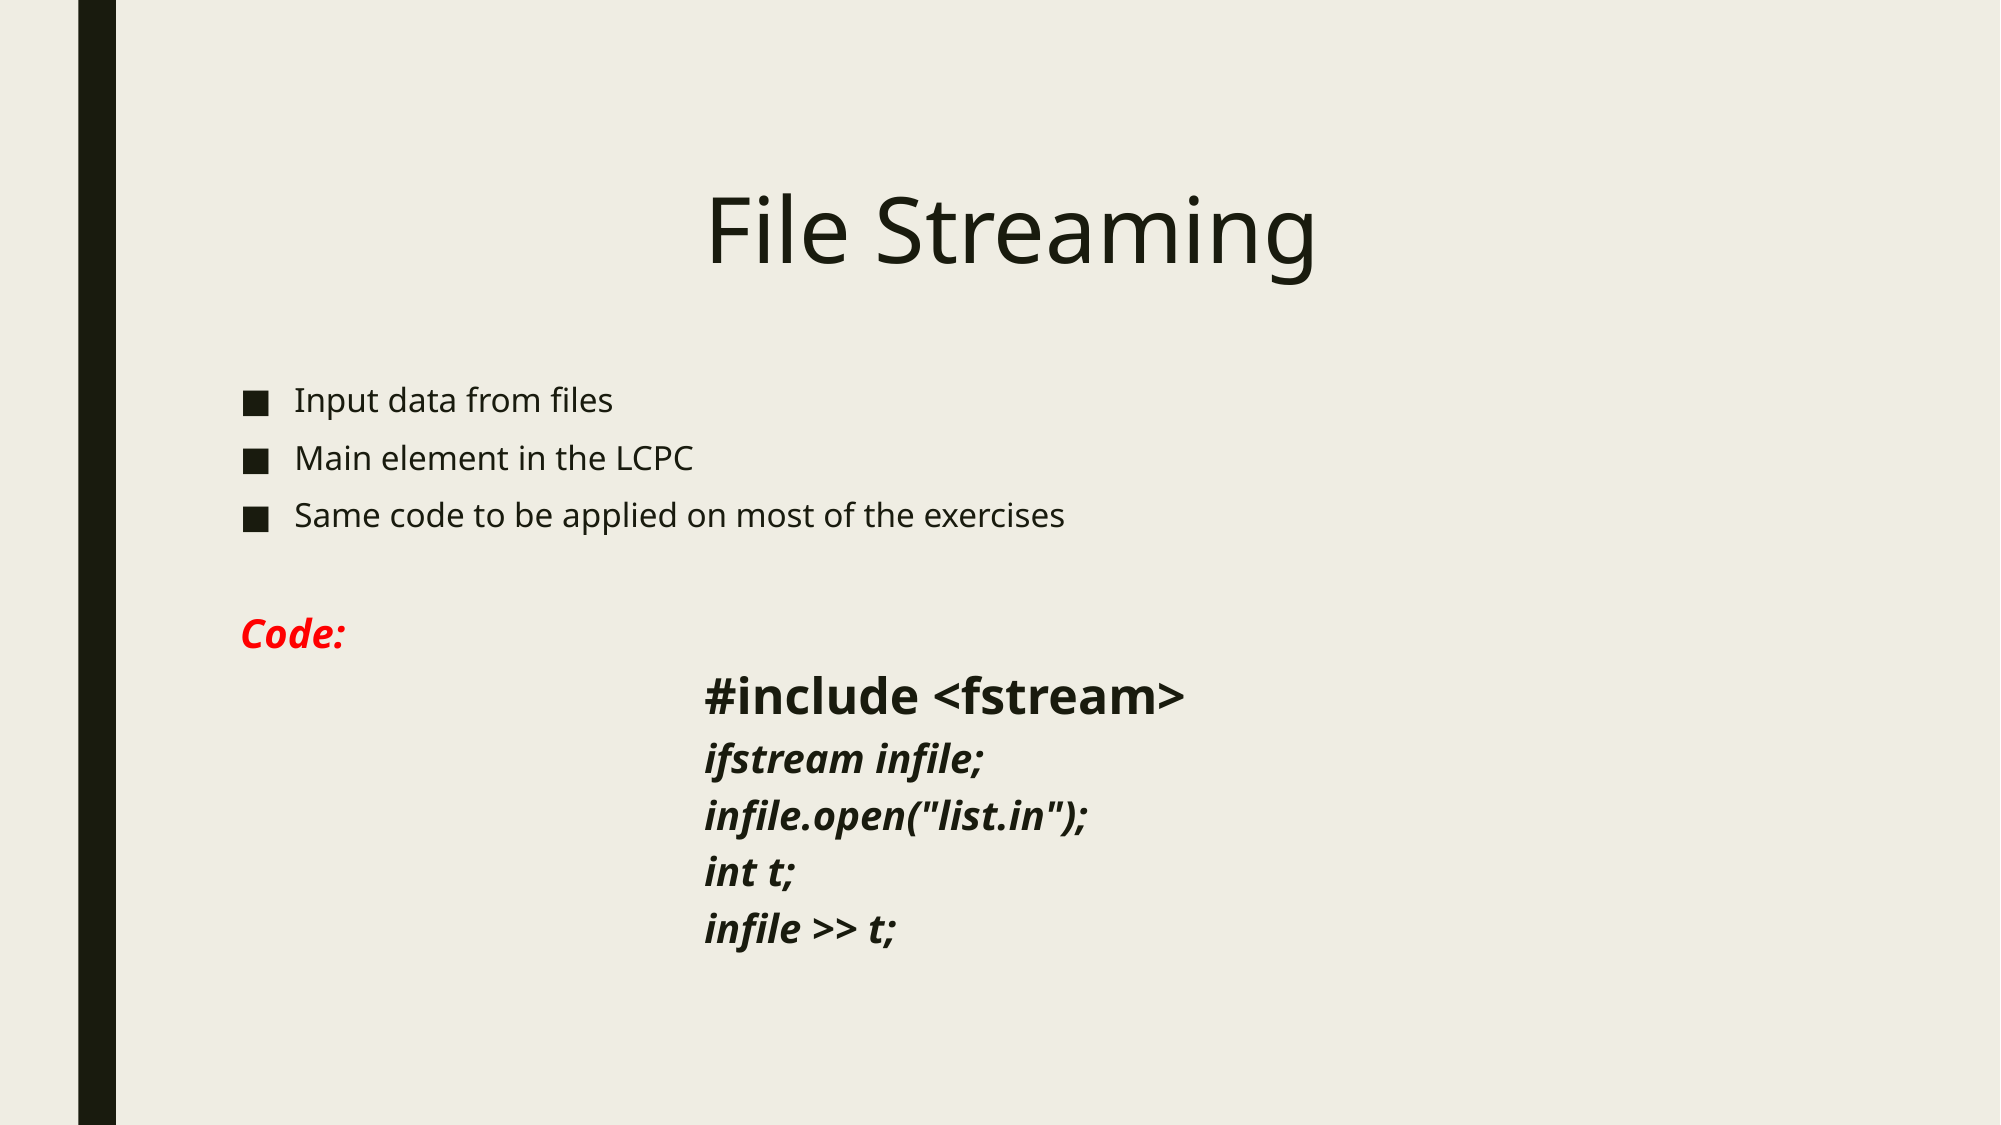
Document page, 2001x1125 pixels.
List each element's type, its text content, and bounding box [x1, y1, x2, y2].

list Input data from files Main element in the LCPC Same code to be applied on most of the exercises Code: #include <fstream> ifstream infile; infile.open("list.in"); int t; infile >> t; [225, 375, 1800, 963]
title File Streaming [225, 112, 1800, 357]
